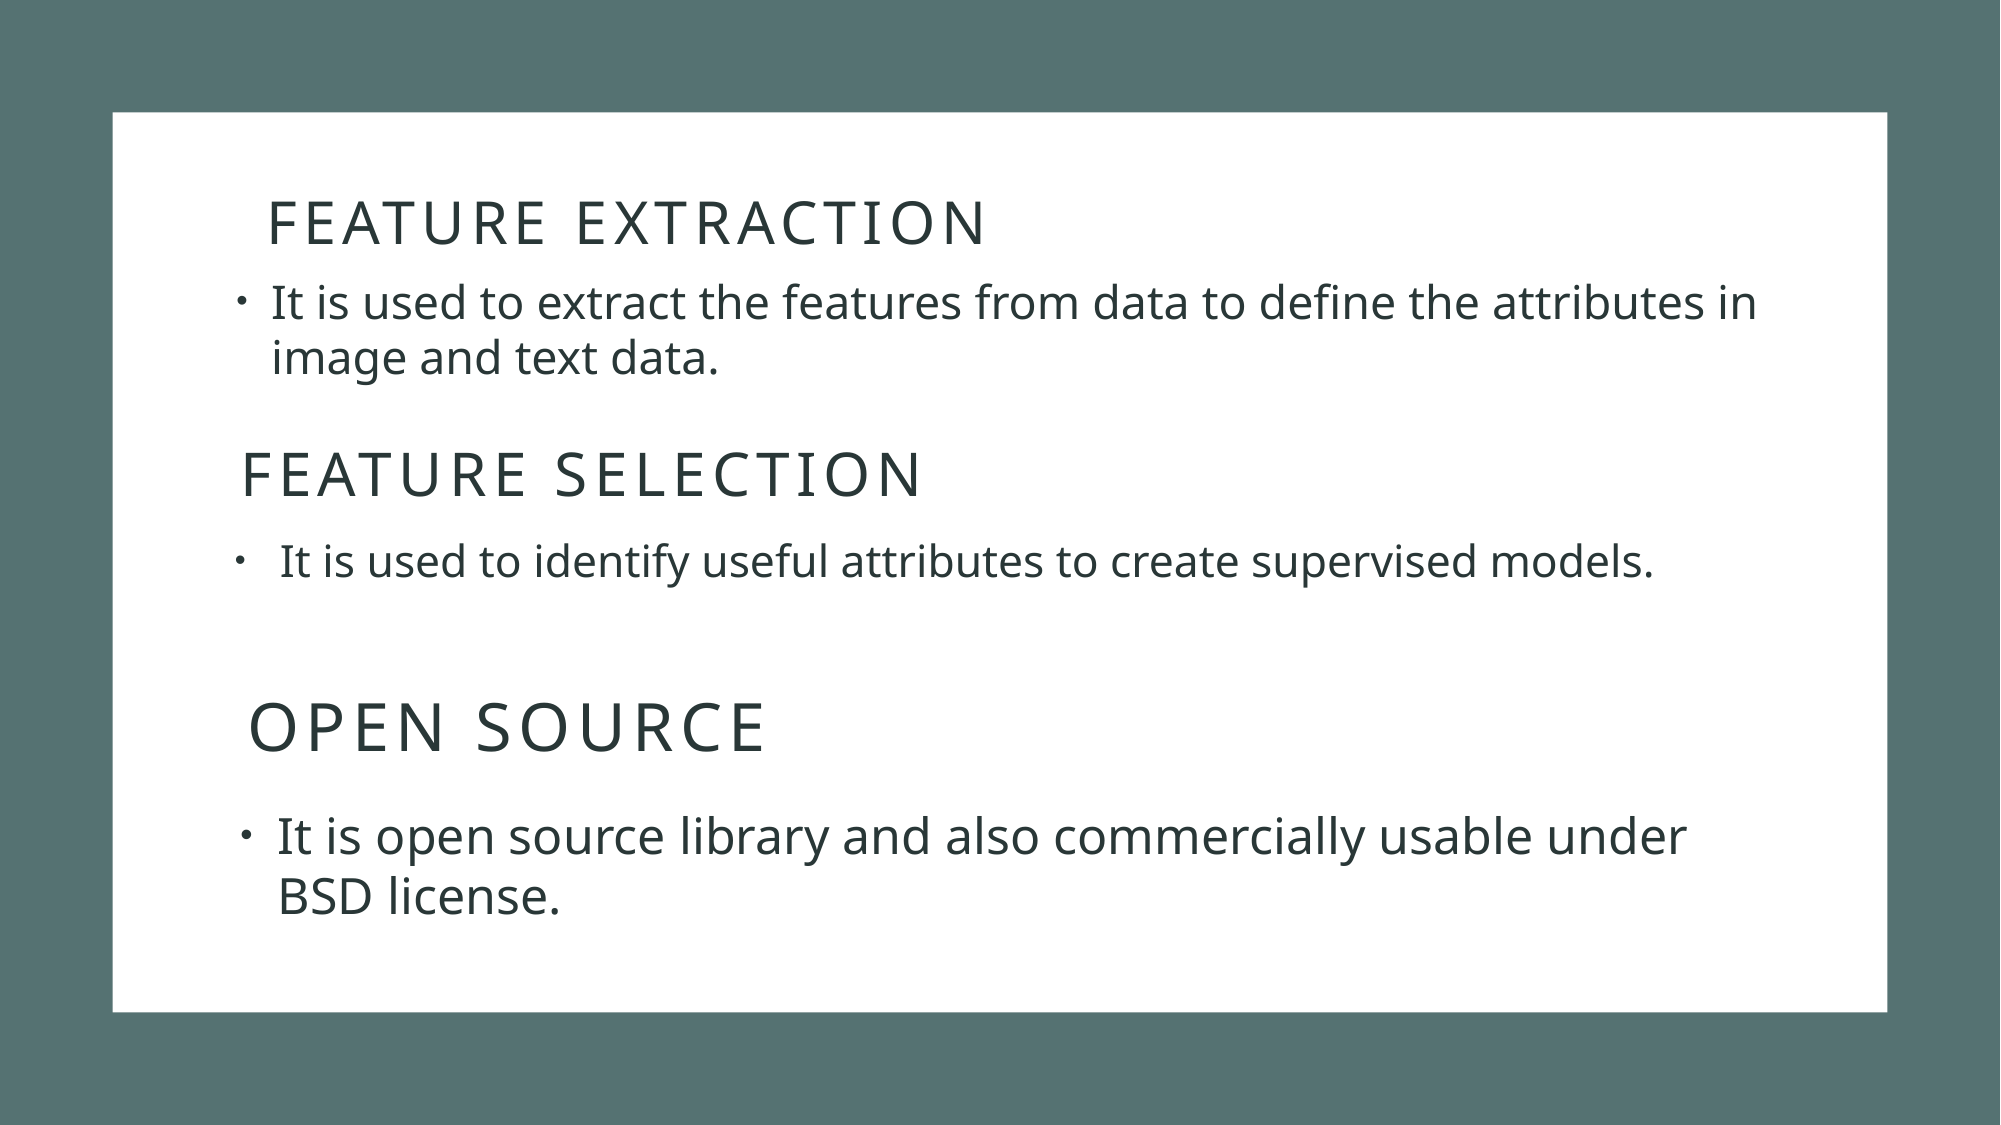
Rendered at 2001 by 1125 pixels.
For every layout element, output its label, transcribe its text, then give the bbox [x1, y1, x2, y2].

text_box It is open source library and also commercially usable under BSD license. [225, 797, 1782, 912]
title Feature extraction [225, 170, 1030, 265]
list It is used to extract the features from data to define the attributes in image and text data. [221, 265, 1778, 392]
text_box [111, 111, 1888, 1013]
text_box [0, 0, 2000, 1125]
text_box It is used to identify useful attributes to create supervised models. [220, 526, 1778, 637]
text_box Open Source [232, 680, 1004, 774]
text_box Feature selection [225, 447, 1289, 517]
